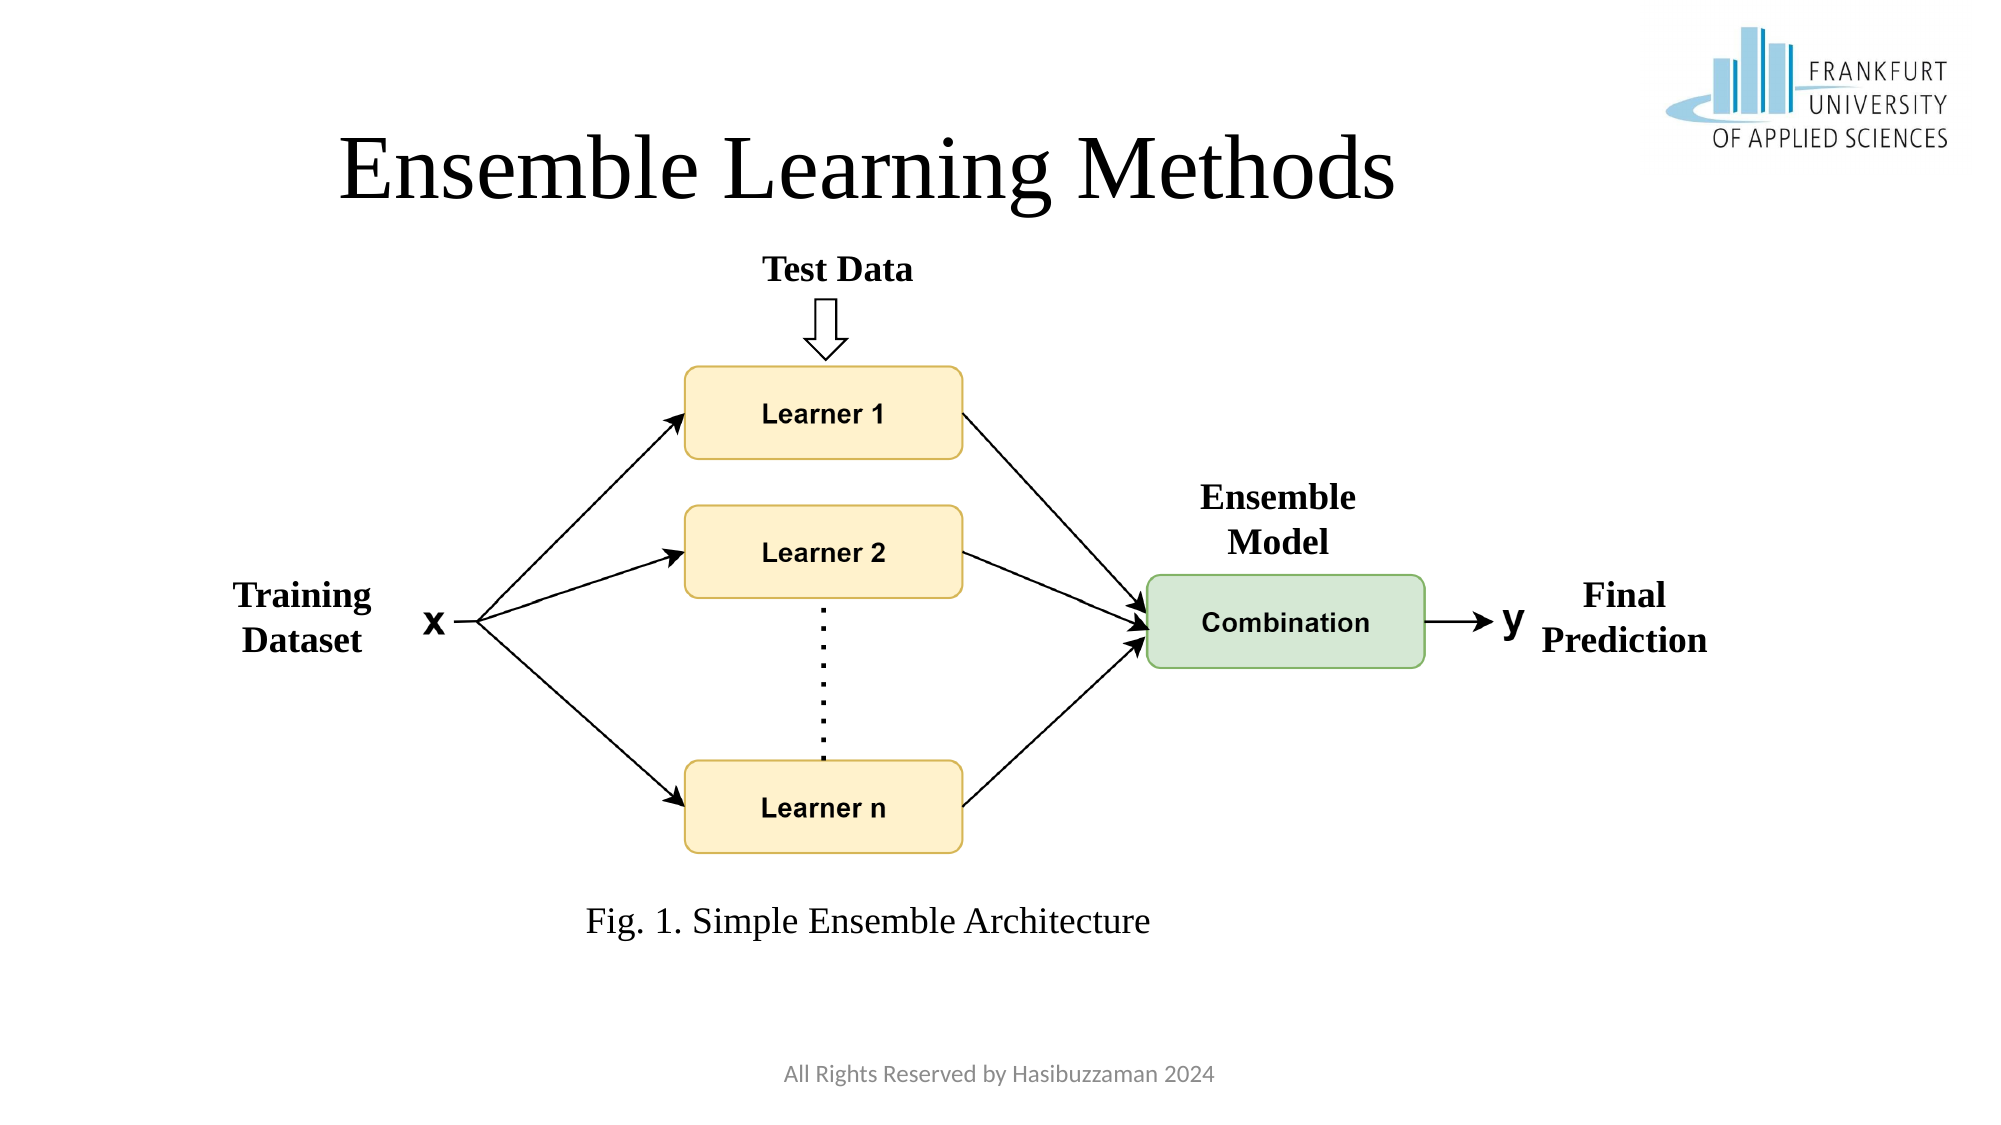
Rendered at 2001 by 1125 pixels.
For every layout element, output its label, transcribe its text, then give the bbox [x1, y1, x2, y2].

text_box Final Prediction [1540, 562, 1724, 668]
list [392, 320, 1540, 881]
text_box Training Dataset [212, 562, 392, 668]
footer All Rights Reserved by Hasibuzzaman 2024 [662, 1042, 1338, 1103]
text_box Fig. 1. Simple Ensemble Architecture [553, 888, 1184, 948]
title Ensemble Learning Methods [212, 59, 1526, 278]
picture [1640, 0, 1972, 175]
text_box Test Data [747, 236, 937, 297]
text_box [814, 298, 838, 320]
